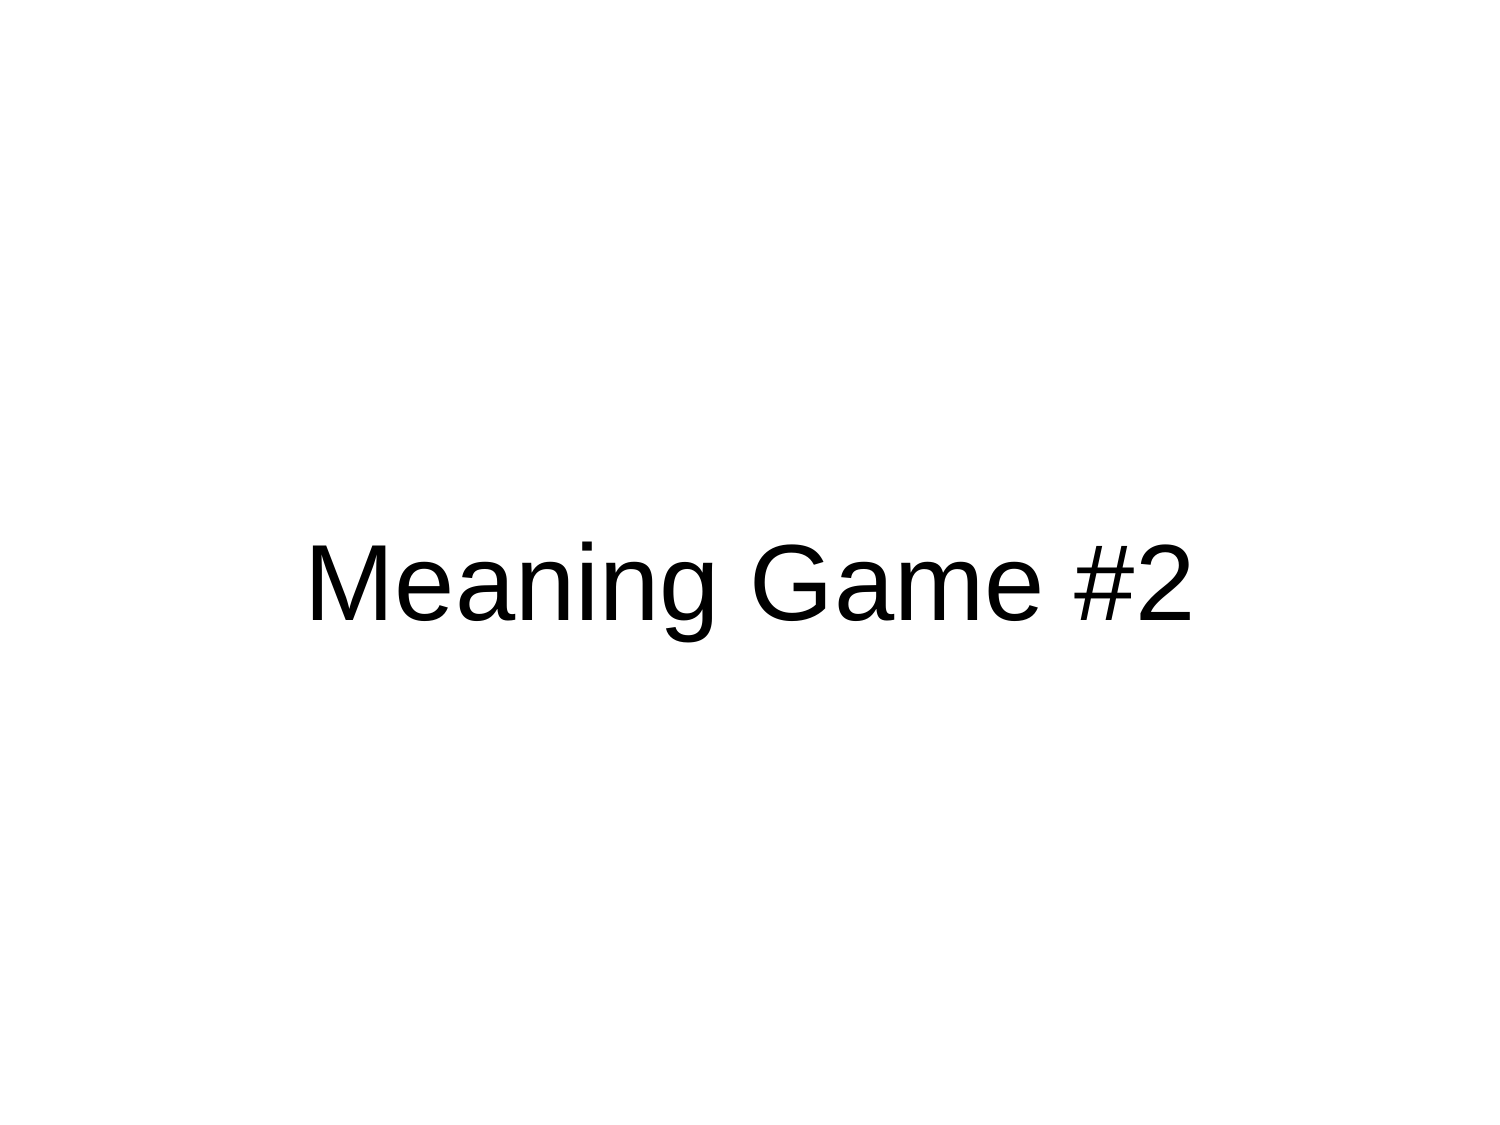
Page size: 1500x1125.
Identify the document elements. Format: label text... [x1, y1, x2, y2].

title Meaning Game #2 [51, 341, 1449, 787]
